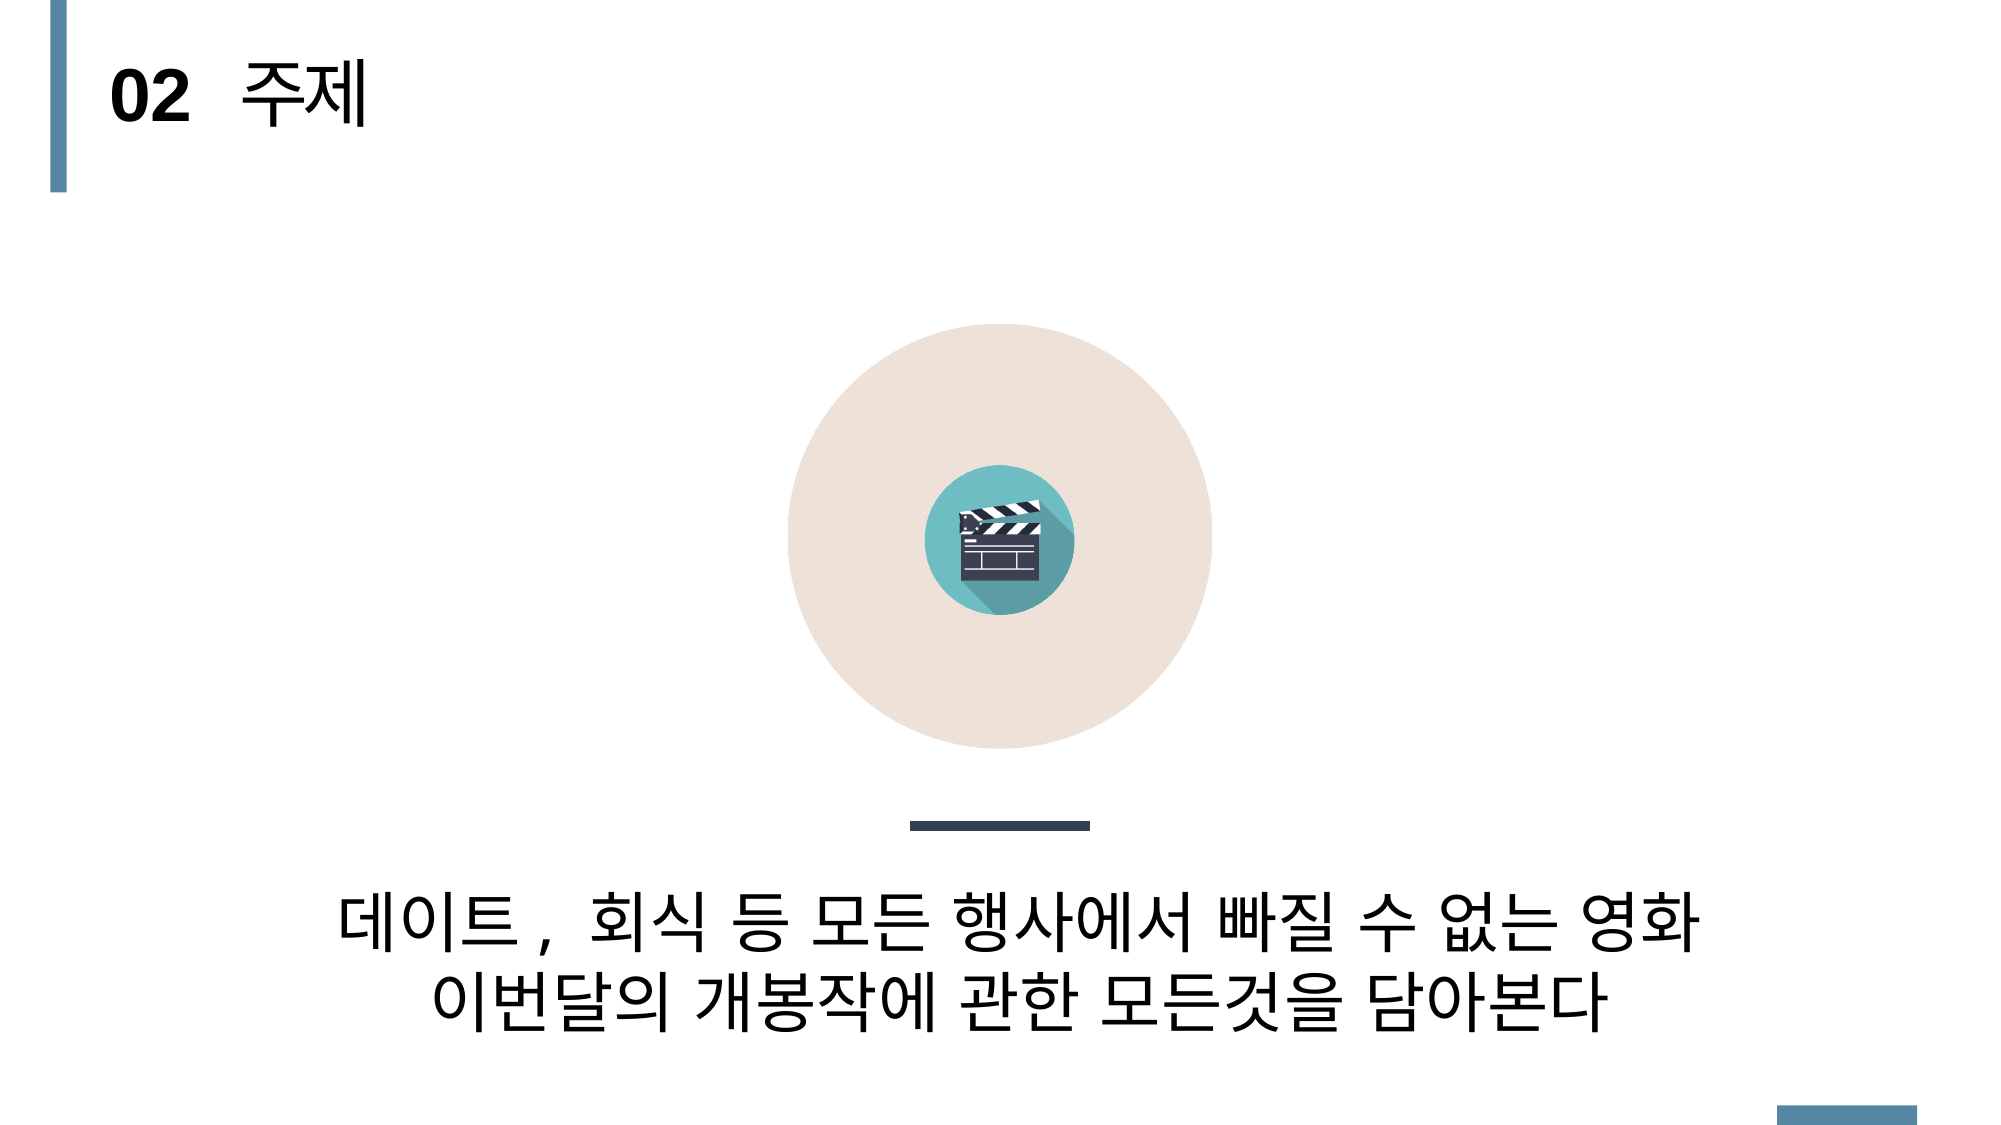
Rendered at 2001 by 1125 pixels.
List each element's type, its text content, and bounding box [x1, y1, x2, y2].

text_box [49, 0, 68, 193]
picture [924, 465, 1075, 615]
text_box [786, 322, 1214, 750]
text_box 데이트, 회식 등 모든 행사에서 빠질 수 없는 영화 이번달의 개봉작에 관한 모든것을 담아본다 [322, 873, 1719, 1049]
text_box 02 [94, 39, 208, 144]
text_box 주제 [224, 39, 387, 144]
text_box [1776, 1104, 1918, 1125]
